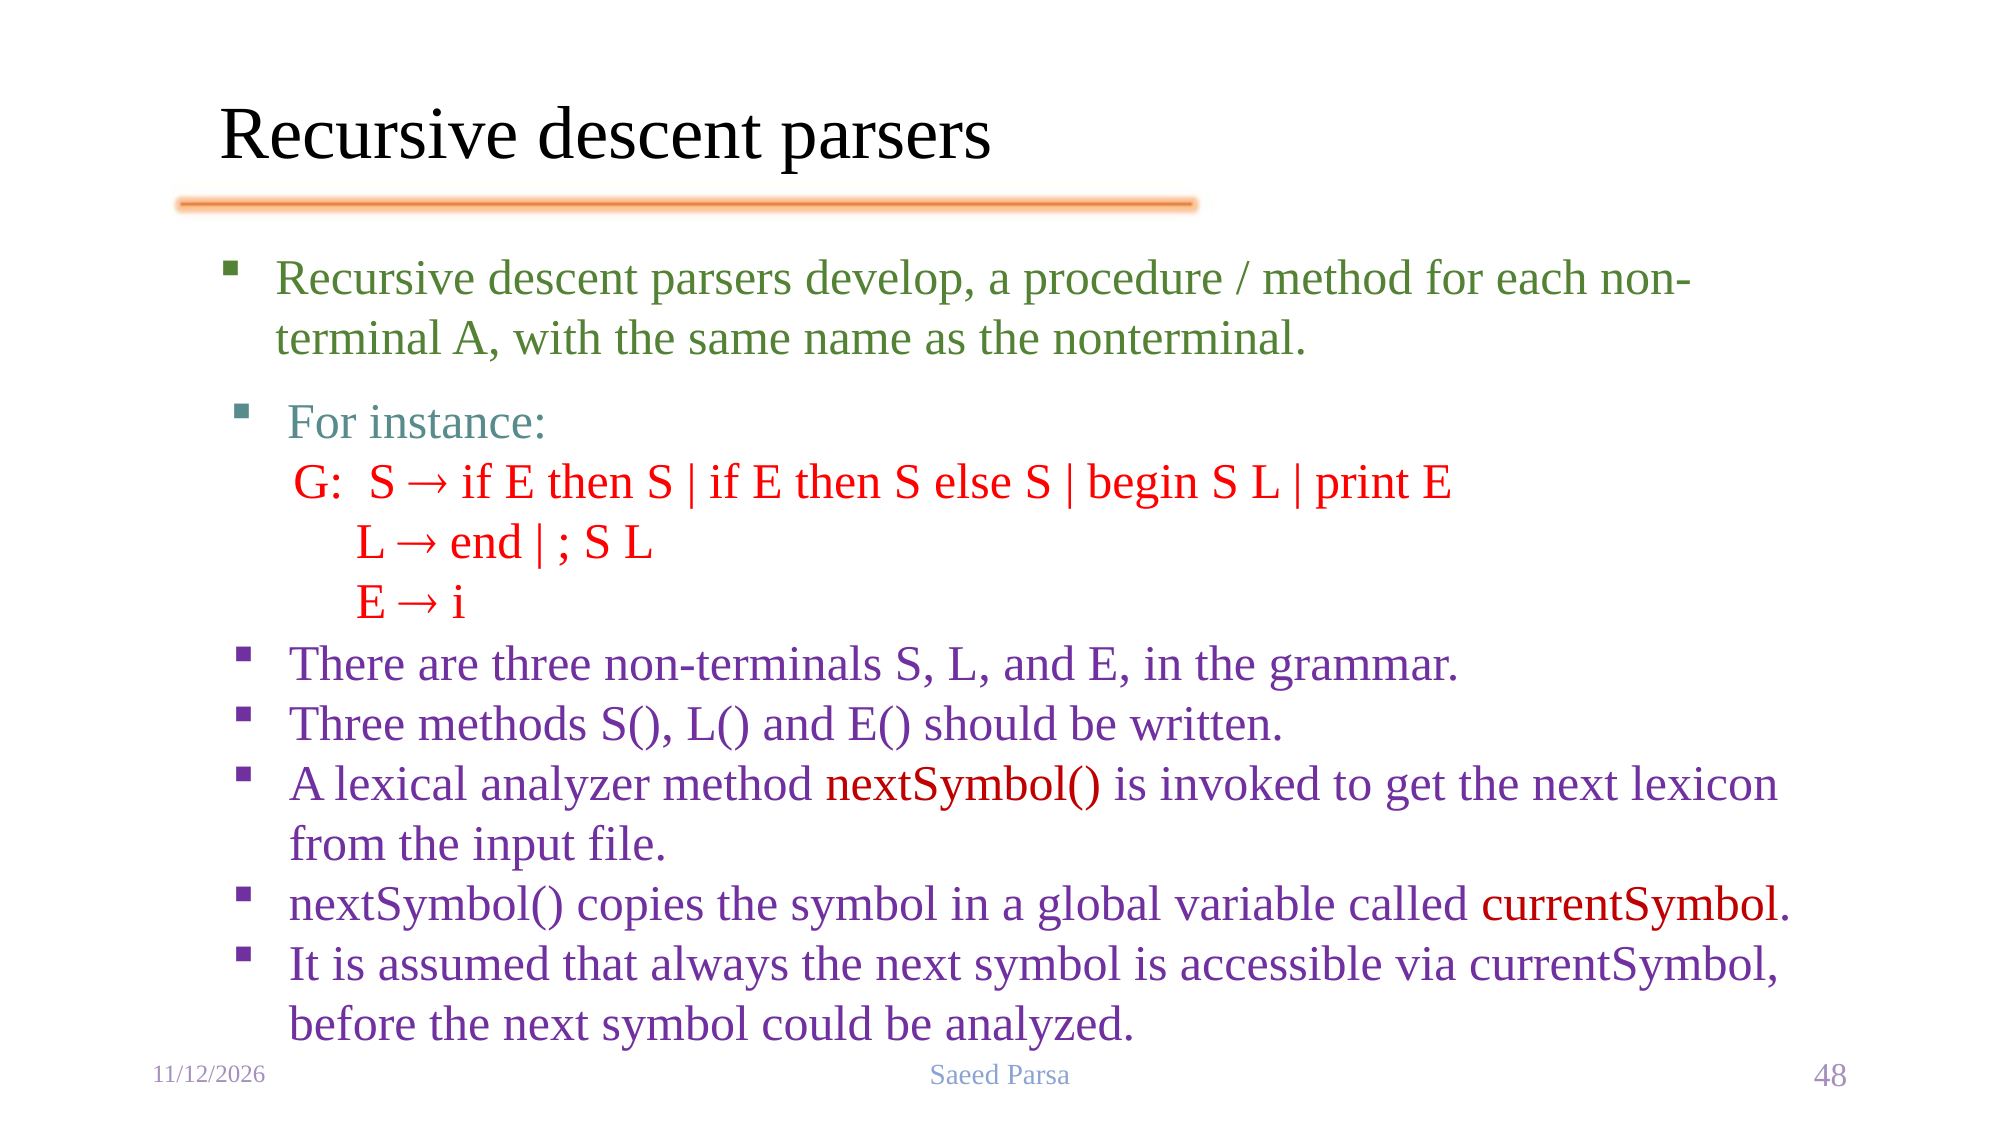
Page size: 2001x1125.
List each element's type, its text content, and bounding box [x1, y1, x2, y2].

footer Saeed Parsa [662, 1059, 1338, 1103]
text_box For instance: G: S  if E then S | if E then S else S | begin S L | print E L  end | ; S L E  i [216, 380, 1945, 636]
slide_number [137, 1042, 588, 1103]
slide_number 48 [1412, 1042, 1863, 1103]
title Recursive descent parsers [204, 86, 1585, 182]
text_box There are three non-terminals S, L, and E, in the grammar. Three methods S(), L() and E() should be written. A lexical analyzer method nextSymbol() is invoked to get the next lexicon from the input file. nextSymbol() copies the symbol in a global variable called currentSymbol. It is assumed that always the next symbol is accessible via currentSymbol, before the next symbol could be analyzed. [217, 623, 1838, 1059]
picture [152, 181, 1213, 237]
text_box Recursive descent parsers develop, a procedure / method for each non-terminal A, with the same name as the nonterminal. [204, 236, 1760, 372]
